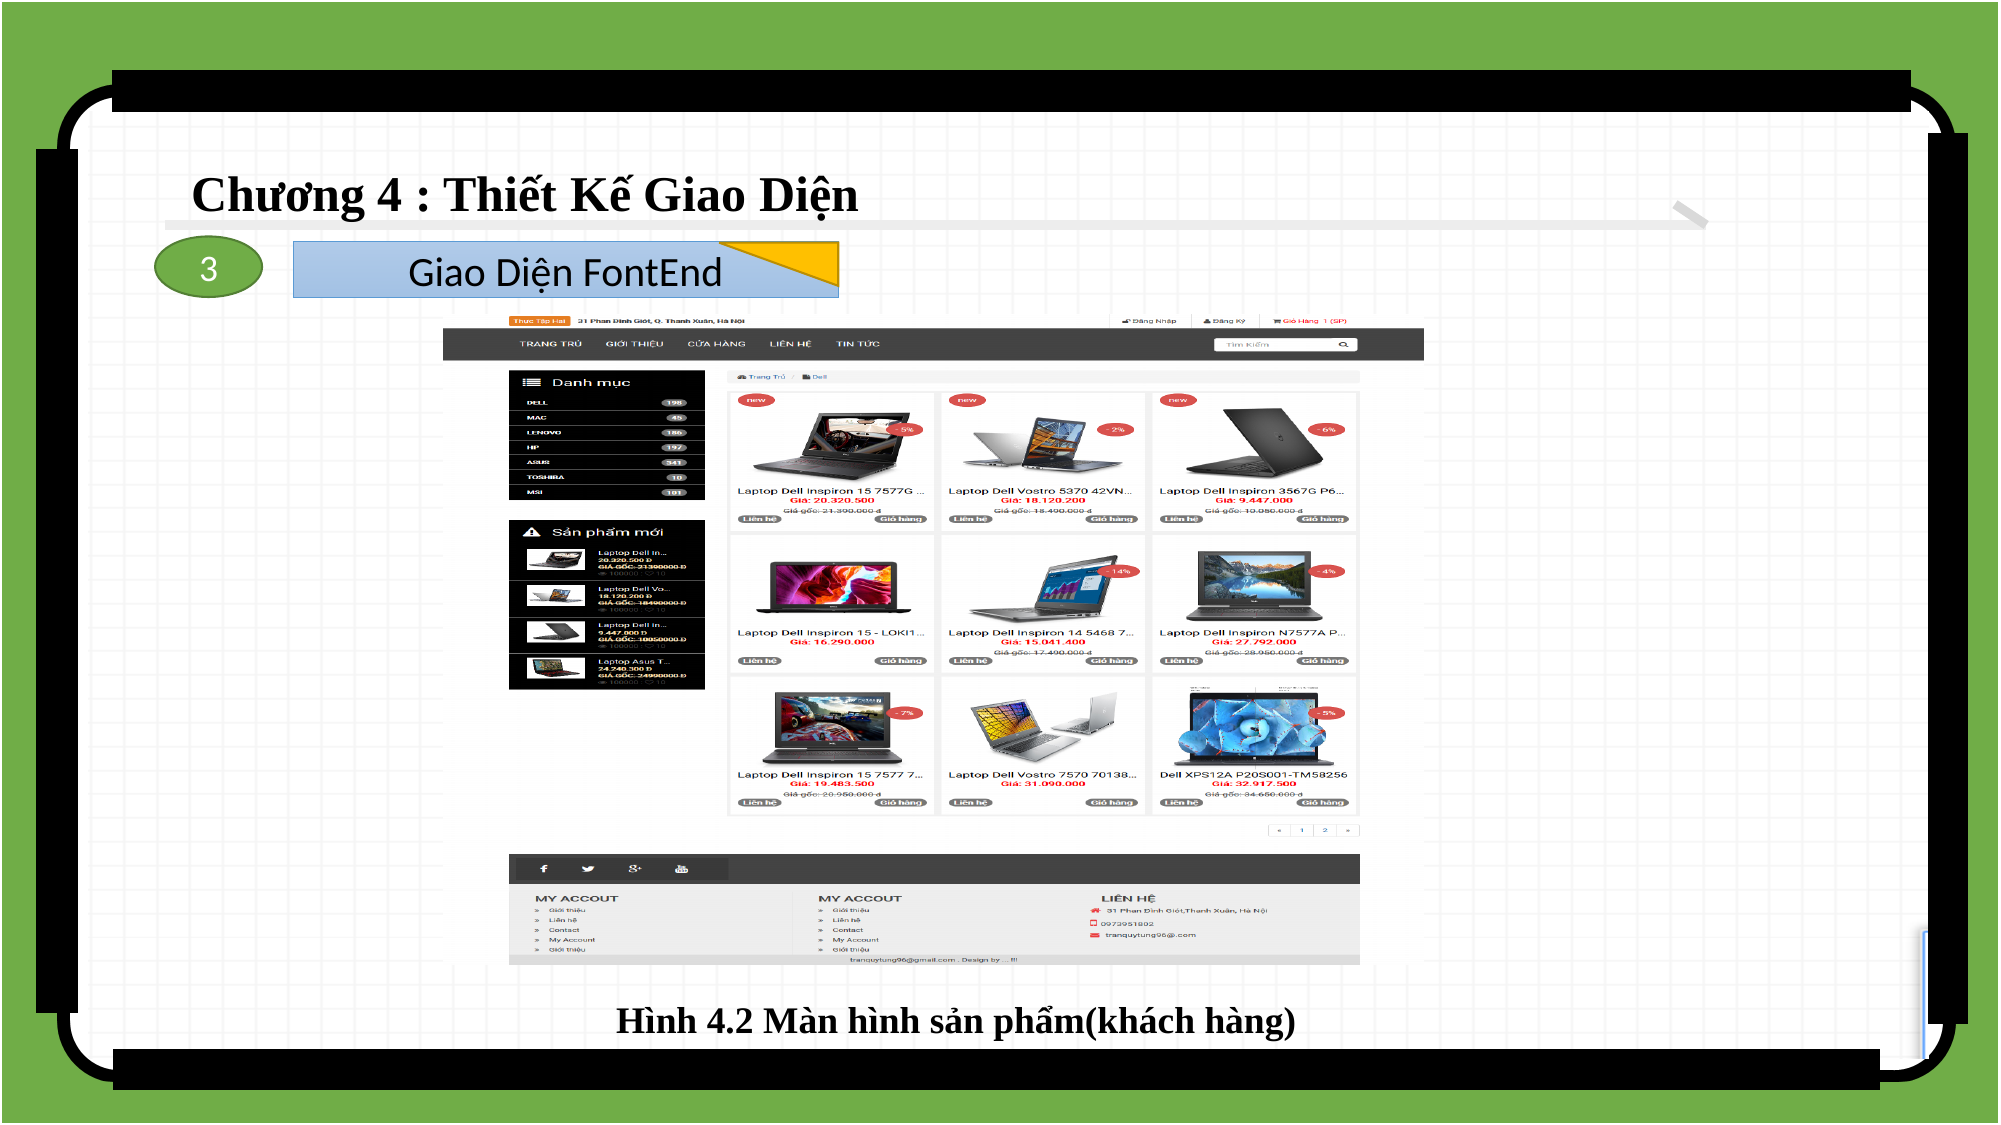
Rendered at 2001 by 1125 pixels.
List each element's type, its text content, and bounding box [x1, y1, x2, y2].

text_box Chương 4 : Thiết Kế Giao Diện [155, 154, 896, 229]
text_box 3 [154, 235, 264, 299]
picture [57, 75, 1968, 1082]
text_box [718, 241, 840, 288]
text_box Hình 4.2 Màn hình sản phẩm(khách hàng) [600, 988, 1313, 1049]
text_box Giao Diện FontEnd [293, 241, 839, 298]
text_box [0, 0, 2000, 75]
